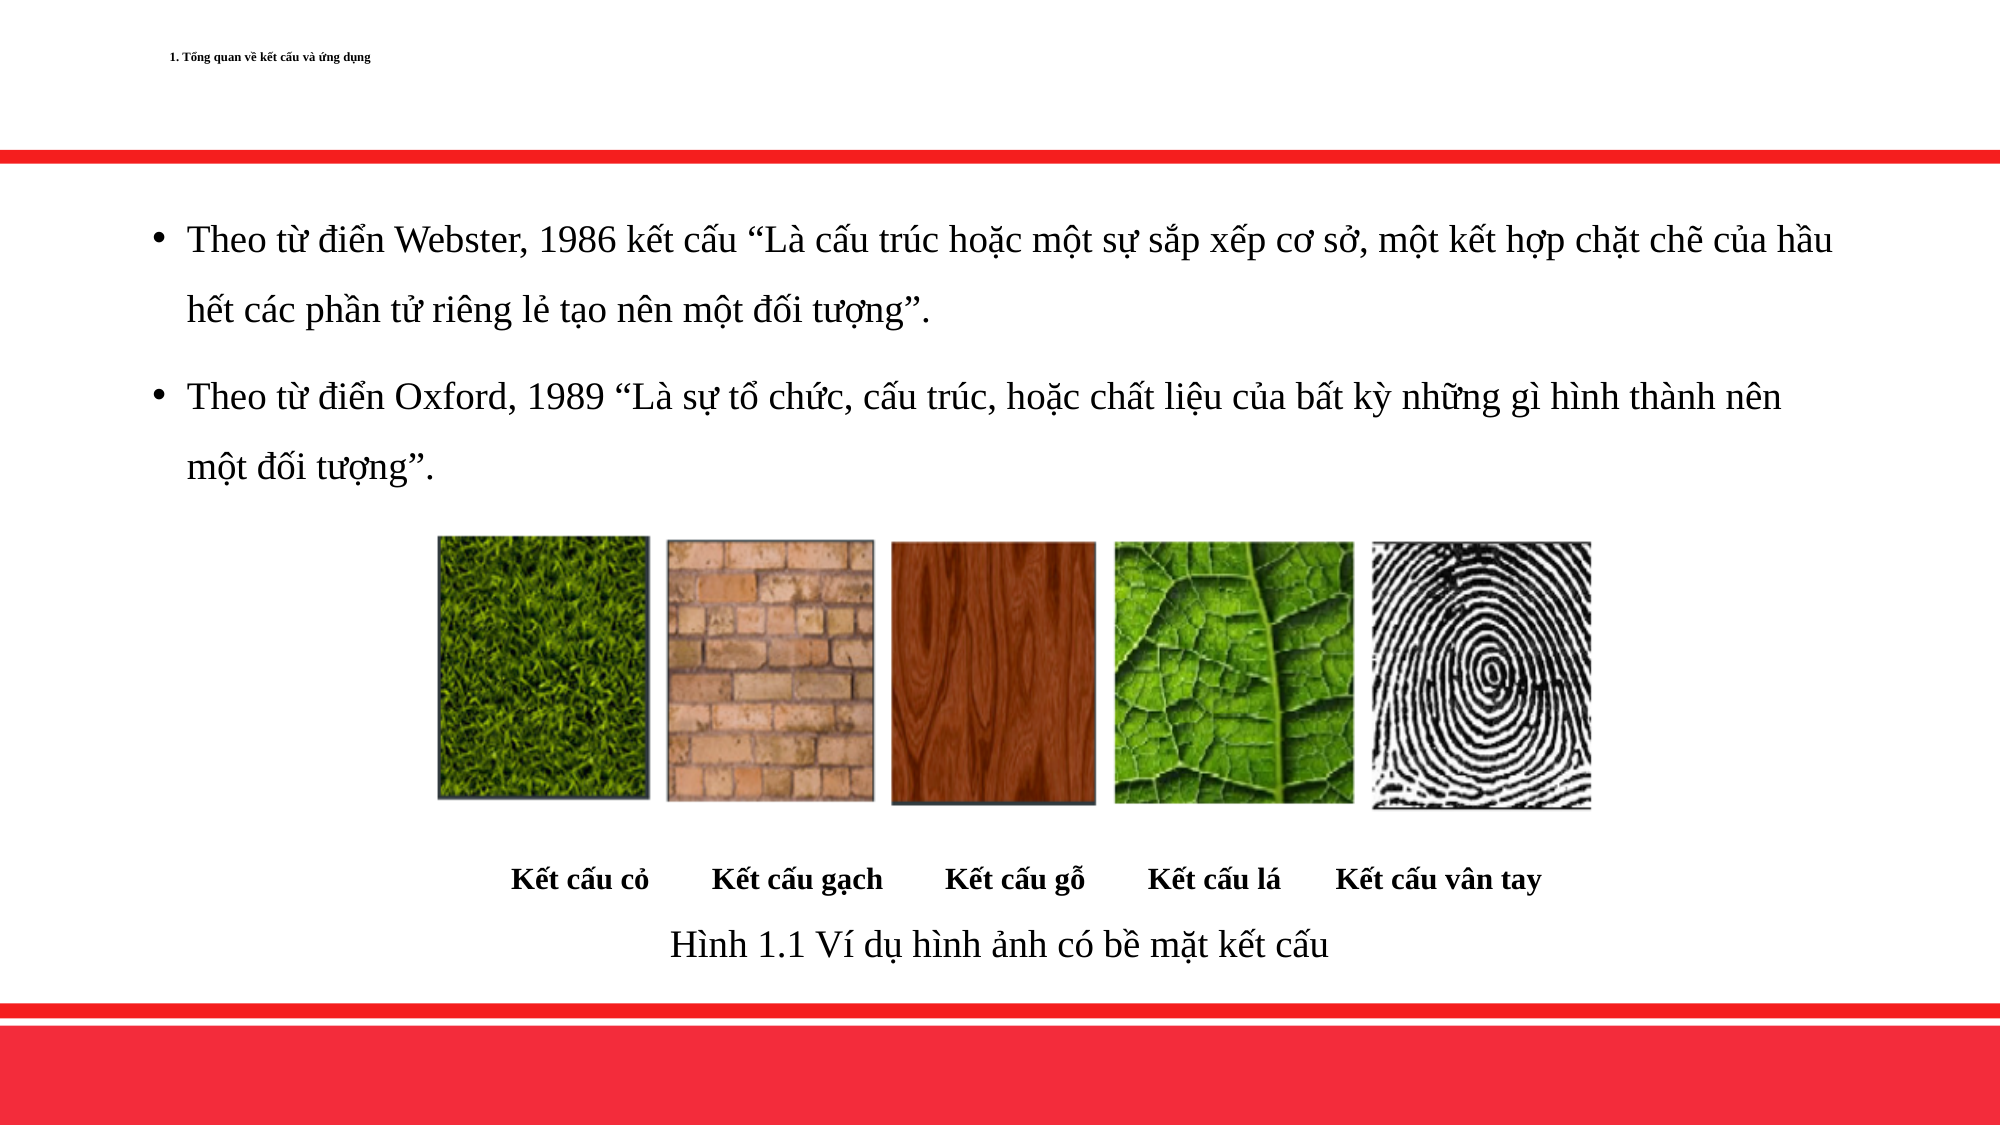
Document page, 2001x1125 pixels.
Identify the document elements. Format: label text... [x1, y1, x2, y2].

title 1. Tổng quan về kết cấu và ứng dụng [154, 0, 1880, 110]
picture [430, 529, 1604, 821]
list Theo từ điển Webster, 1986 kết cấu “Là cấu trúc hoặc một sự sắp xếp cơ sở, một kết hợp chặt chẽ của hầu hết các phần tử riêng lẻ tạo nên một đối tượng”. Theo từ điển Oxford, 1989 “Là sự tổ chức, cấu trúc, hoặc chất liệu của bất kỳ những gì hình thành nên một đối tượng”. Kết cấu cỏ Kết cấu gạch Kết cấu gỗ Kết cấu lá Kết cấu vân tay Hình 1.1 Ví dụ hình ảnh có bề mặt kết cấu [137, 182, 1863, 981]
